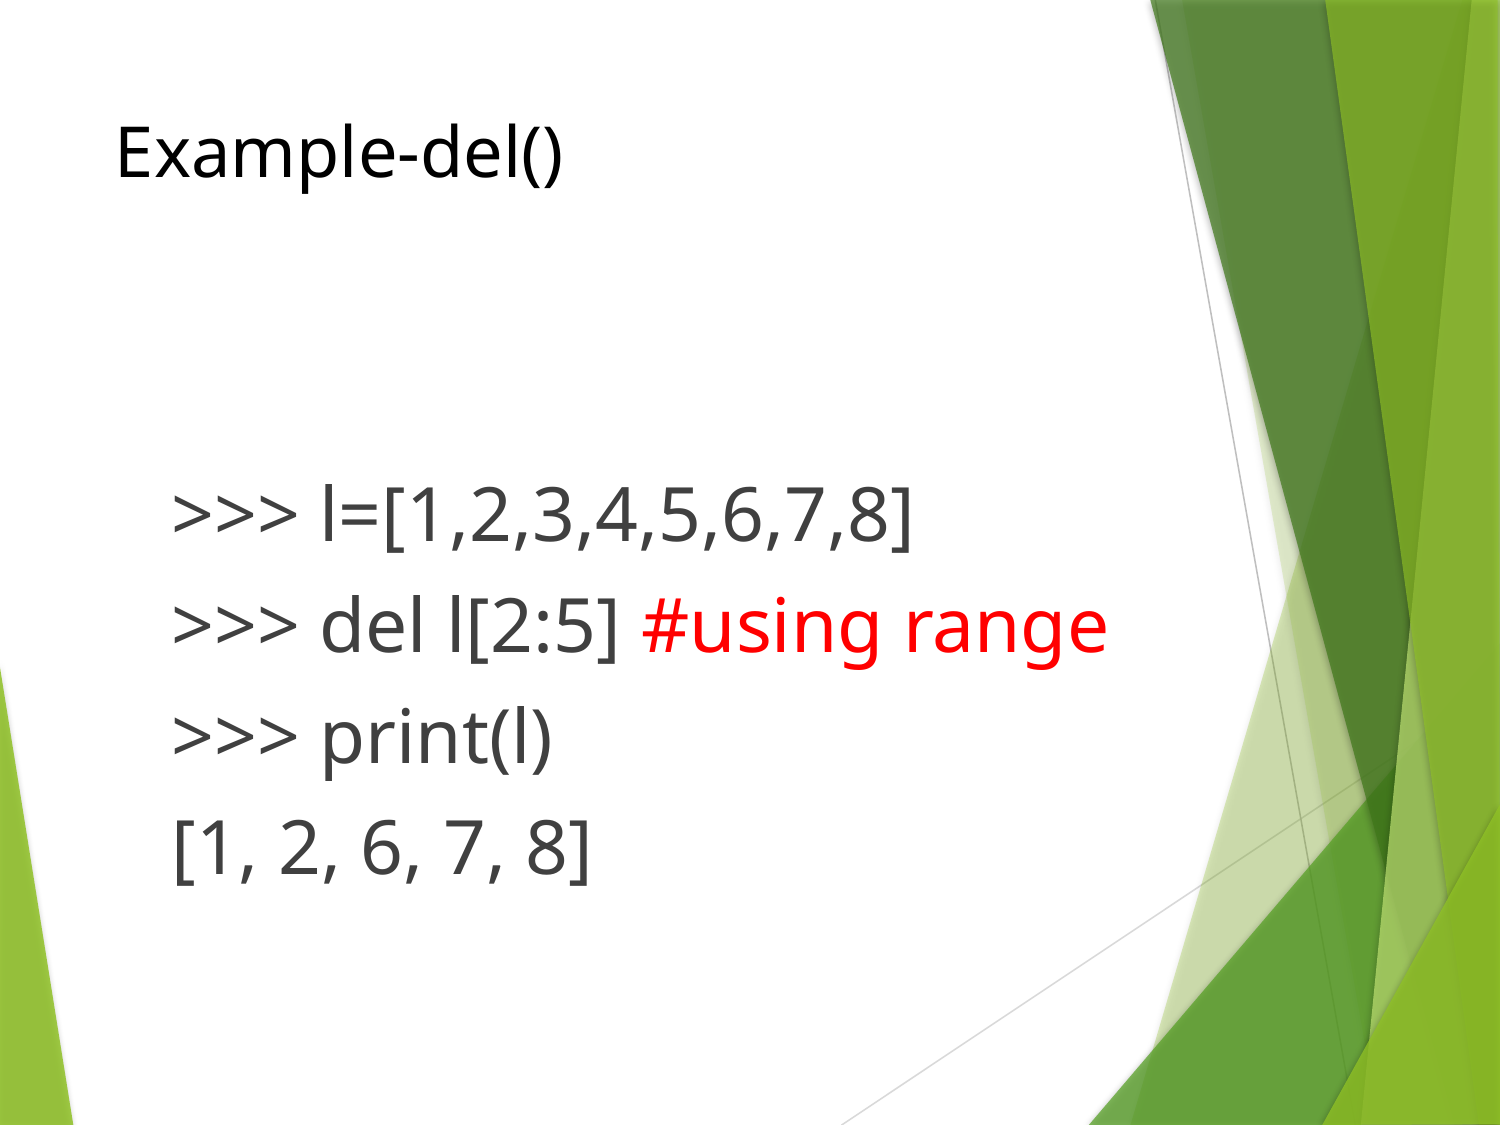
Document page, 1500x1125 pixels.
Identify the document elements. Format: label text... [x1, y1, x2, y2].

list >>> l=[1,2,3,4,5,6,7,8] >>> del l[2:5] #using range >>> print(l) [1, 2, 6, 7, 8] [99, 237, 1142, 850]
title Example-del() [99, 99, 1142, 200]
